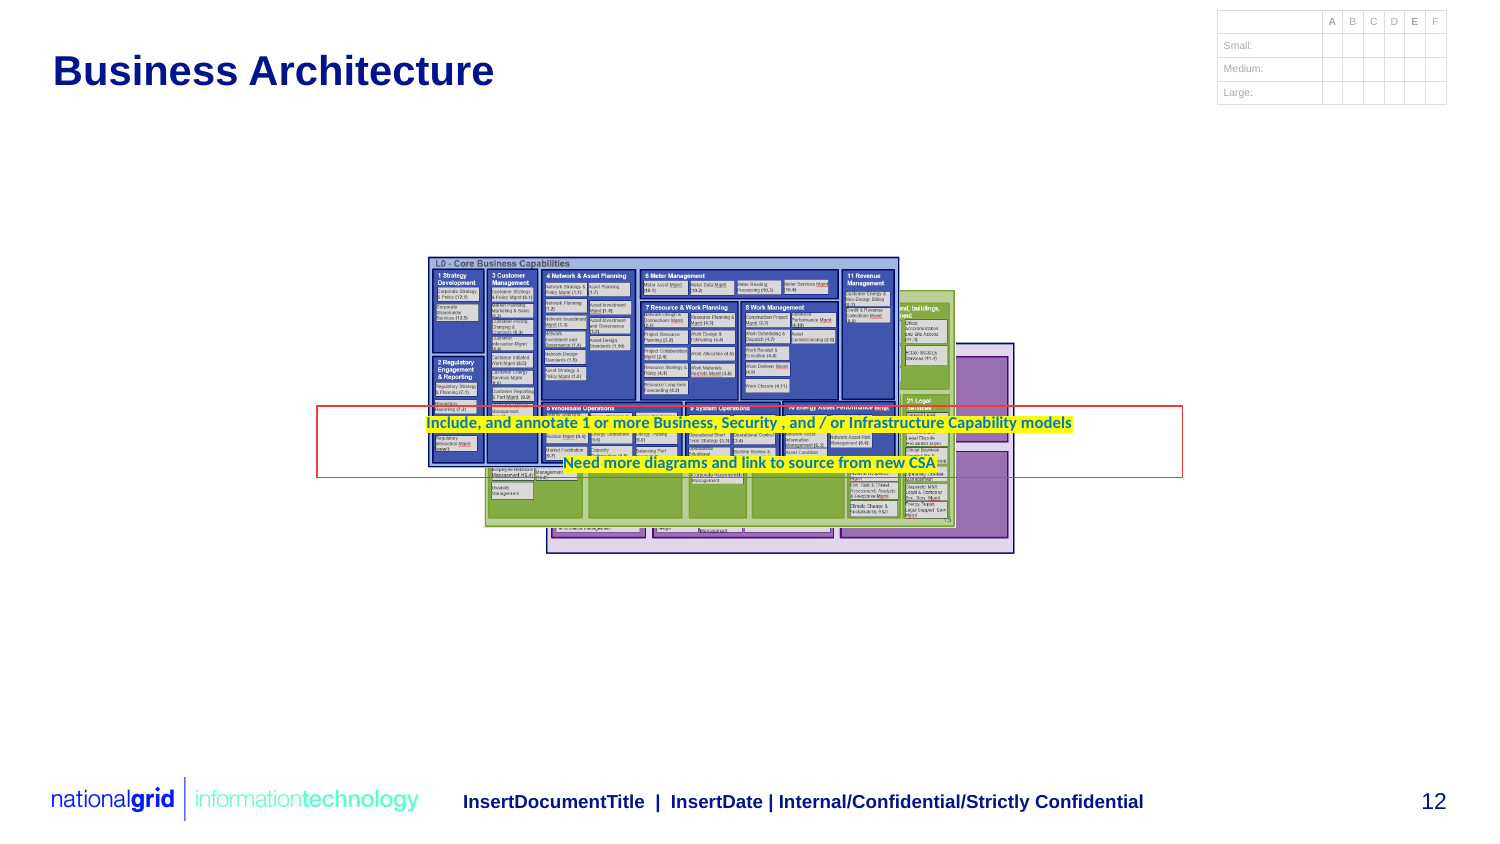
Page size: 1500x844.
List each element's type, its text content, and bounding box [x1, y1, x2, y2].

picture [52, 777, 419, 821]
picture [427, 255, 1017, 556]
footer InsertDocumentTitle | InsertDate | Internal/Confidential/Strictly Confidential [448, 782, 1398, 821]
title Business Architecture [52, 43, 1115, 115]
text_box Include, and annotate 1 or more Business, Security , and / or Infrastructure Capability models Need more diagrams and link to source from new CSA [317, 405, 478, 478]
text_box Include, and annotate 1 or more Business, Security , and / or Infrastructure Capability models Need more diagrams and link to source from new CSA [1022, 405, 1183, 478]
